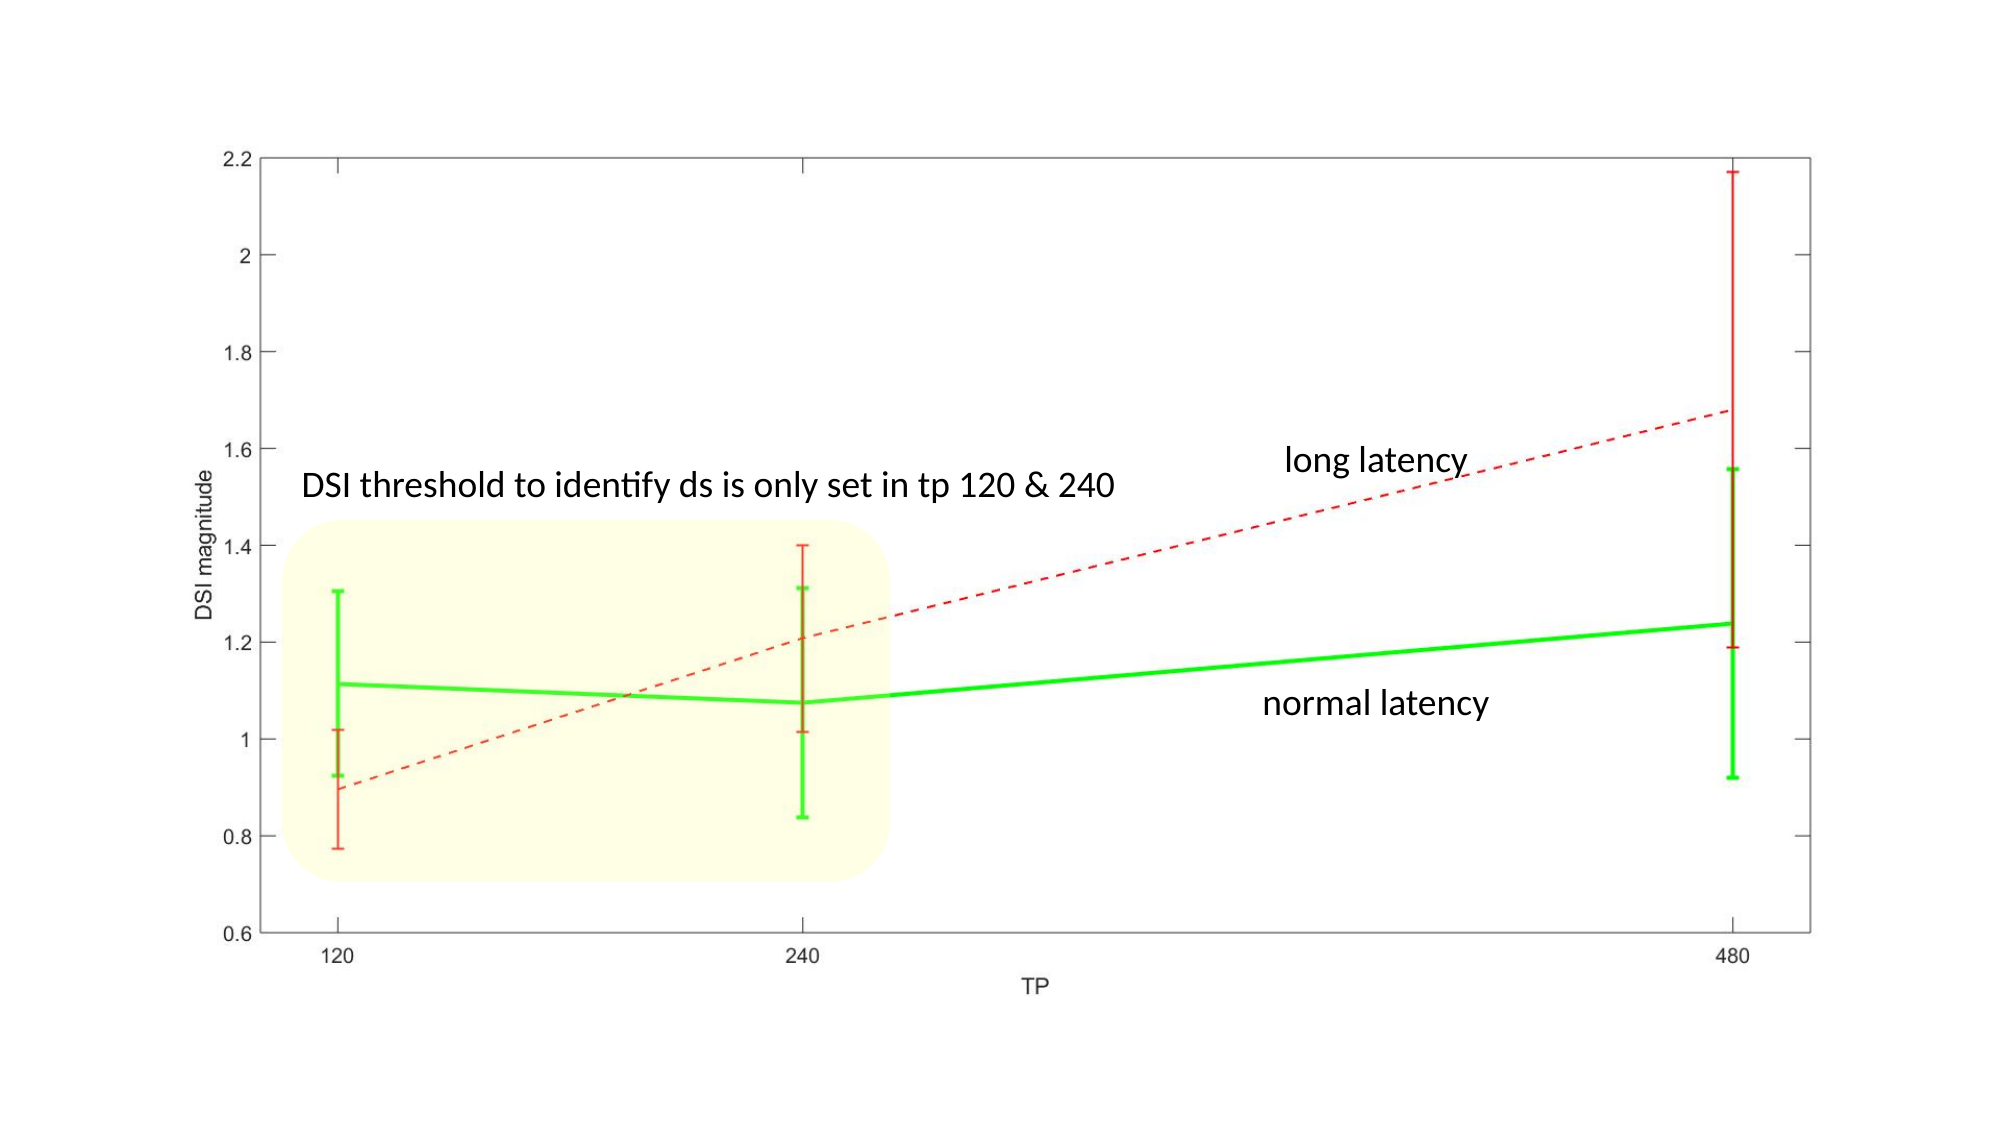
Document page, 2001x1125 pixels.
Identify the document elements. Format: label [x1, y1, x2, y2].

picture [0, 87, 2000, 1037]
